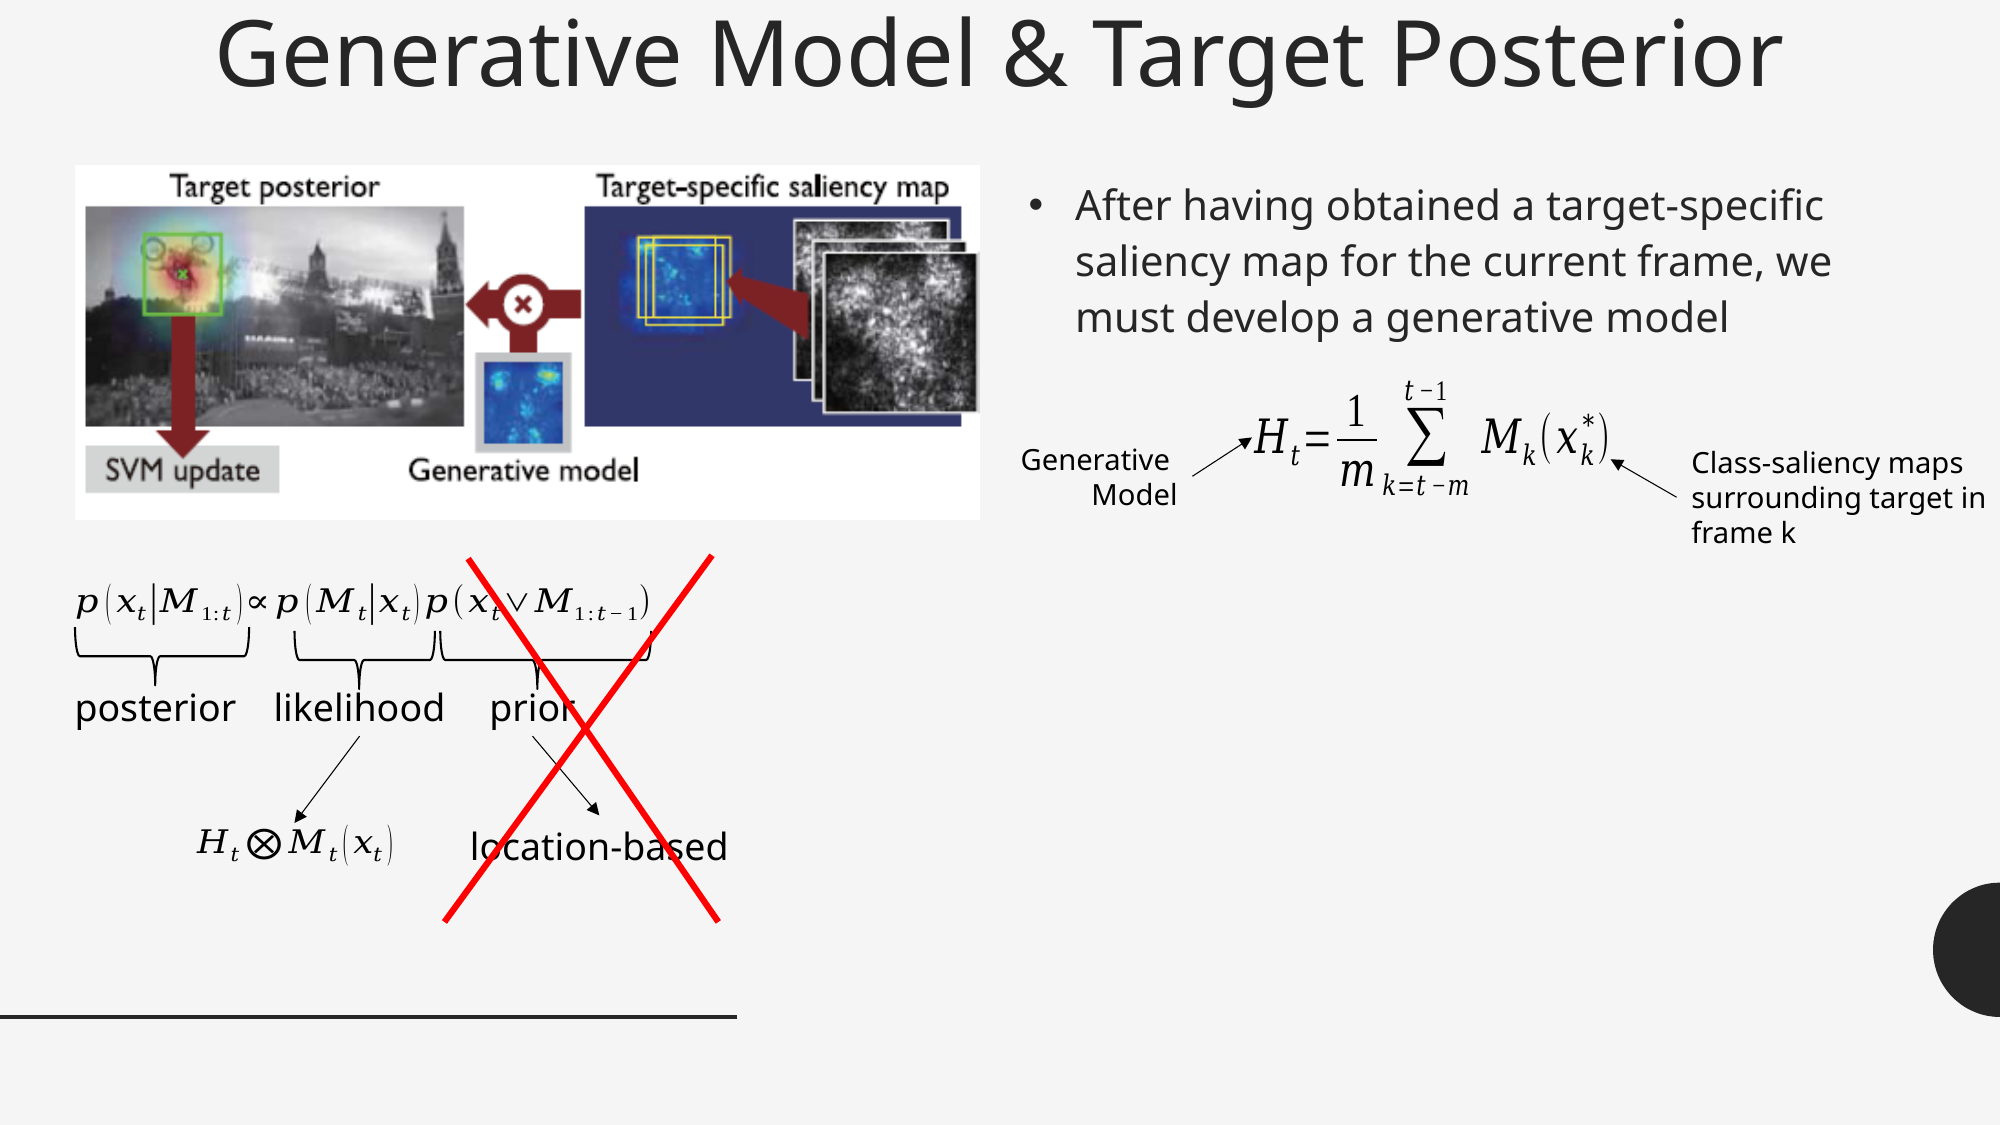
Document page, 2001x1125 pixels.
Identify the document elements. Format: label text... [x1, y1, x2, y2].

title Generative Model & Target Posterior [0, 0, 2000, 145]
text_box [1184, 437, 1253, 477]
text_box Class-saliency maps surrounding target in frame k [1676, 437, 2000, 558]
text_box [74, 627, 250, 676]
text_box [294, 736, 360, 823]
text_box posterior [59, 676, 252, 737]
text_box Generative Model [1005, 433, 1193, 519]
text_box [444, 555, 713, 923]
list After having obtained a target-specific saliency map for the current frame, we must develop a generative model [1013, 165, 1875, 520]
text_box location-based [719, 815, 744, 876]
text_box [1610, 459, 1696, 498]
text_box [713, 558, 719, 923]
text_box [439, 630, 444, 660]
text_box likelihood [258, 676, 444, 737]
text_box [293, 630, 436, 676]
picture [74, 165, 980, 520]
